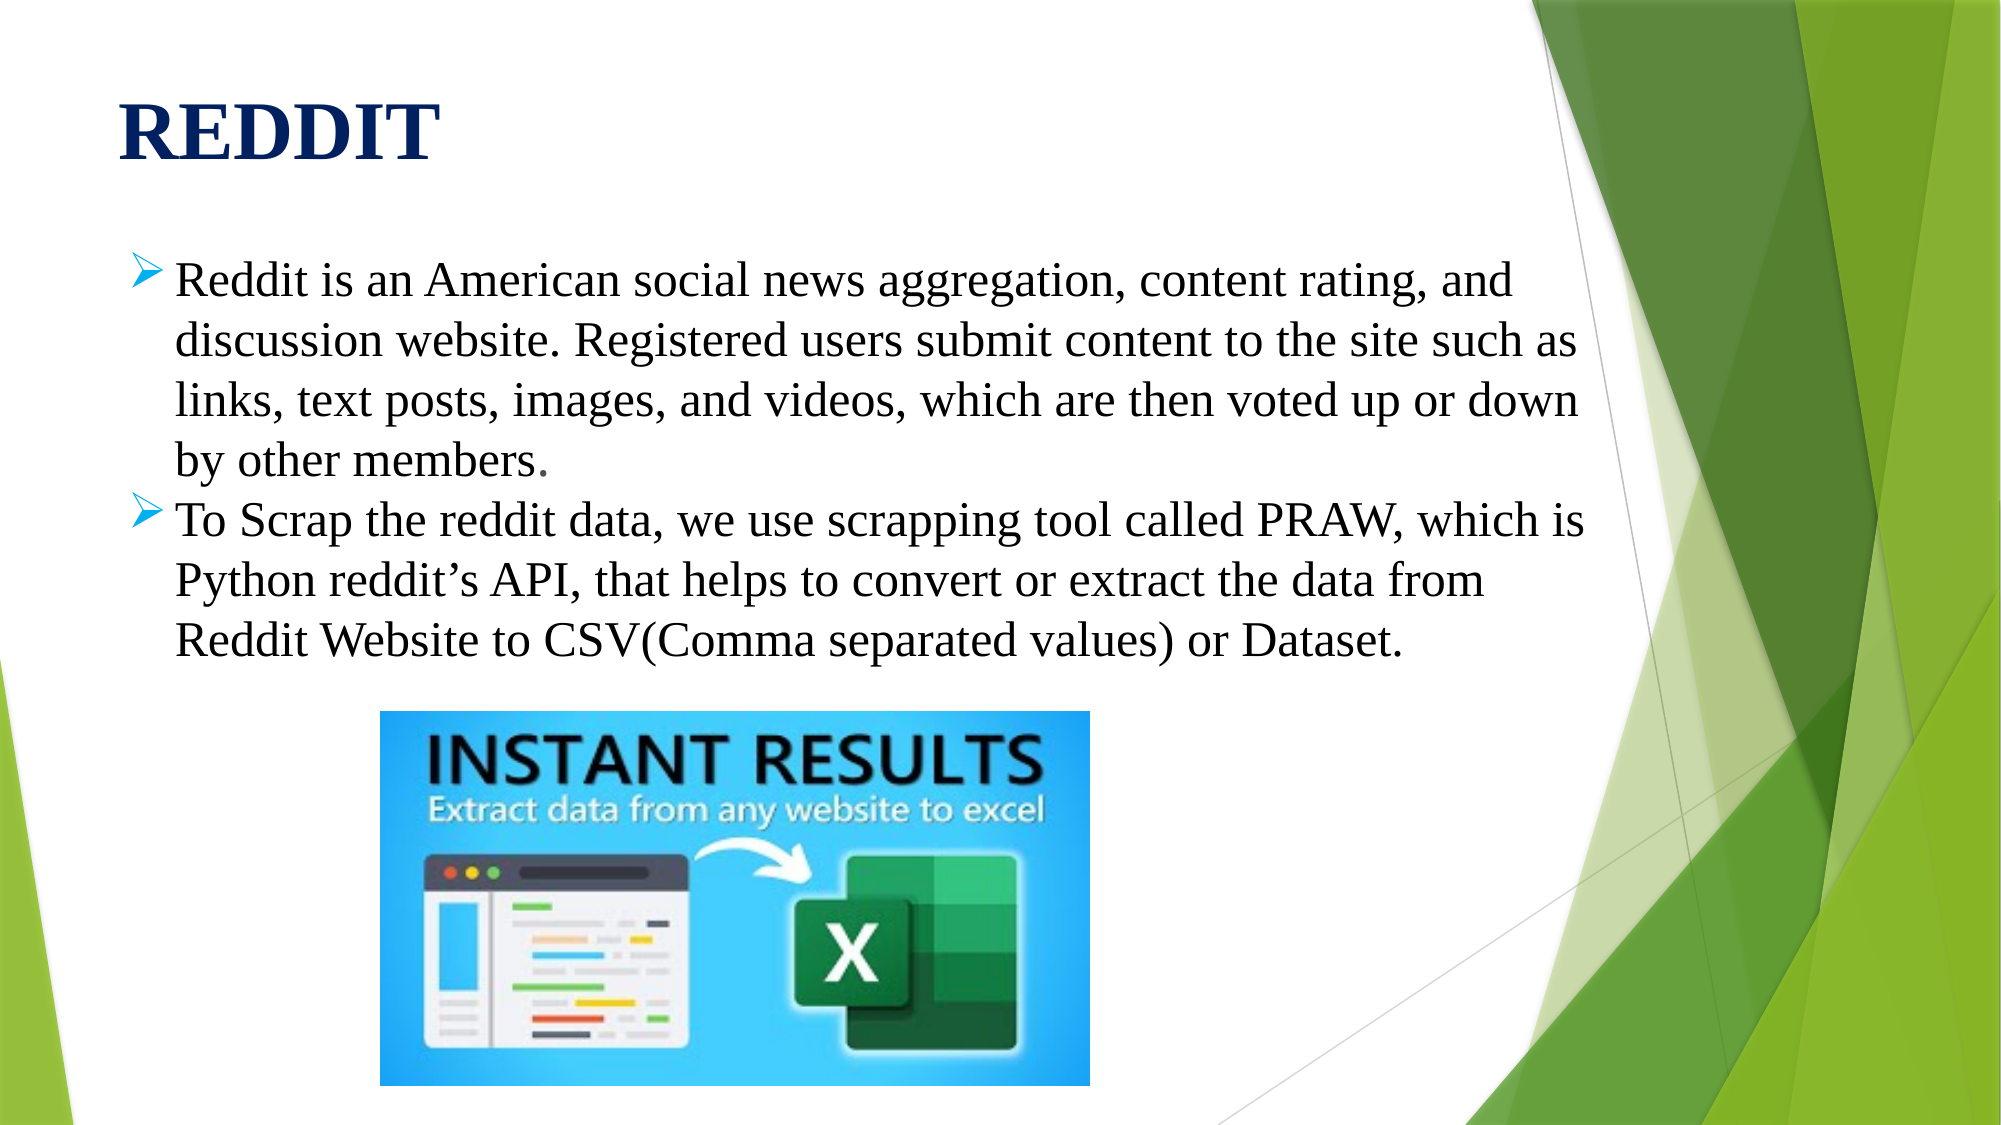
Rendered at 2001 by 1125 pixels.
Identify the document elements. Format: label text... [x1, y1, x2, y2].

picture [380, 711, 1091, 1086]
text_box Reddit is an American social news aggregation, content rating, and discussion website. Registered users submit content to the site such as links, text posts, images, and videos, which are then voted up or down by other members. To Scrap the reddit data, we use scrapping tool called PRAW, which is Python reddit’s API, that helps to convert or extract the data from Reddit Website to CSV(Comma separated values) or Dataset. [113, 239, 1612, 674]
text_box REDDIT [103, 69, 528, 185]
